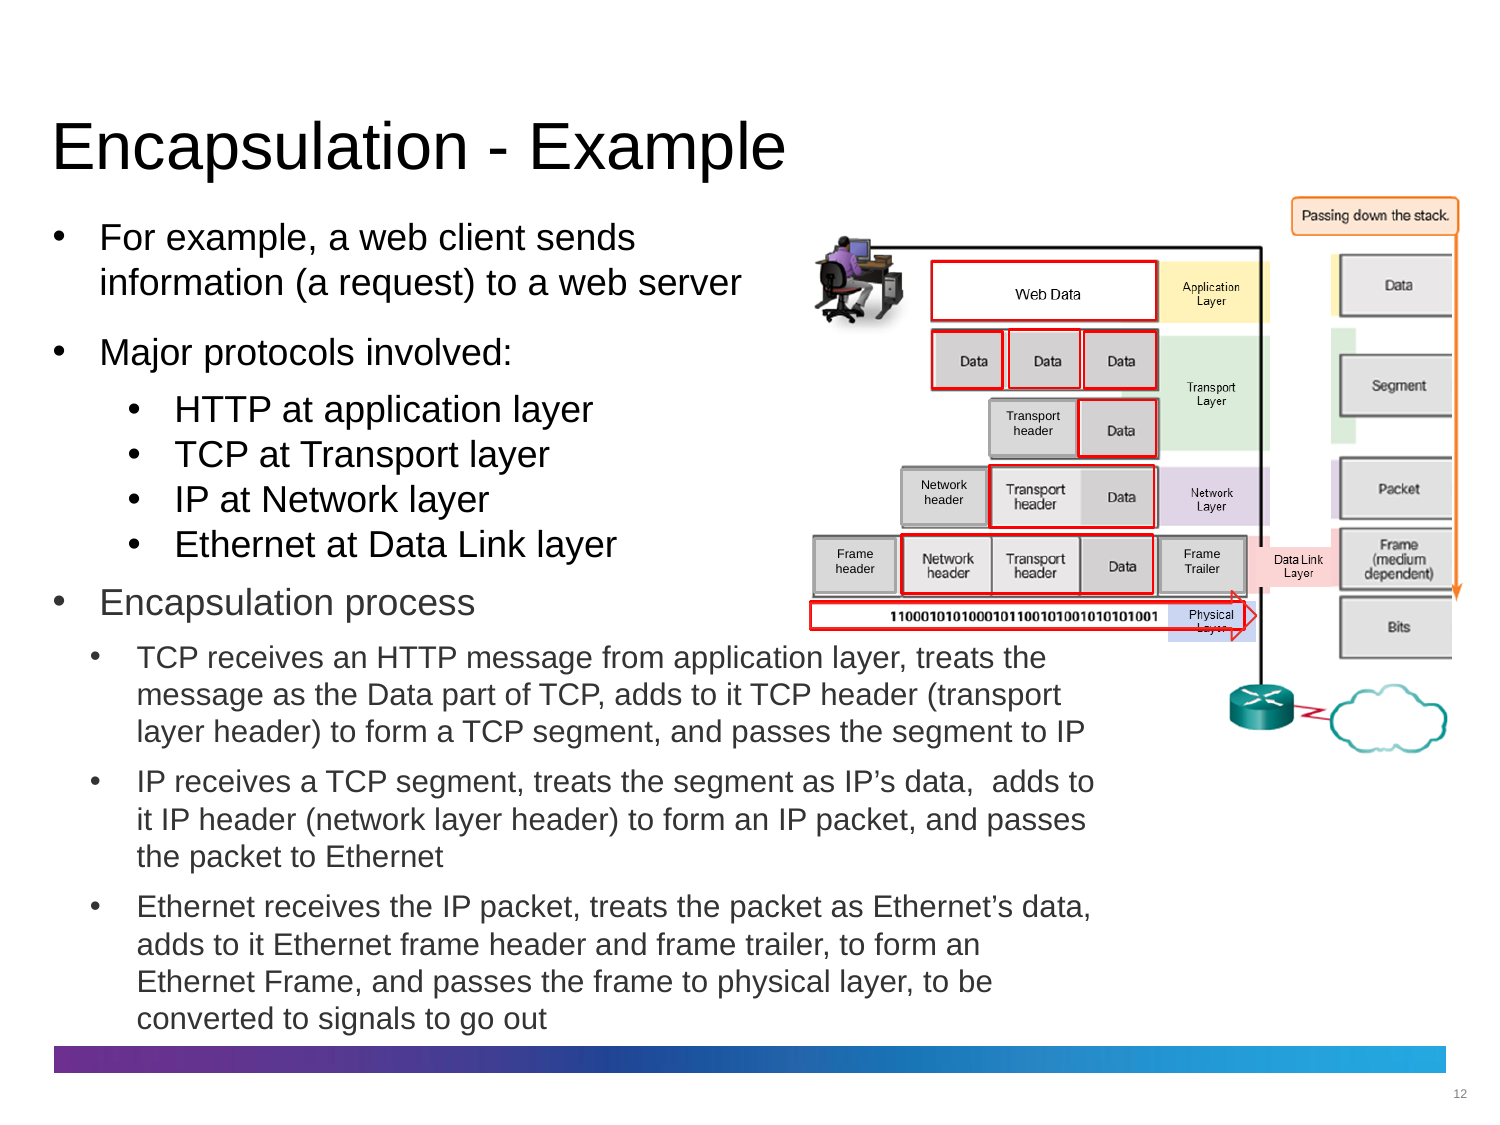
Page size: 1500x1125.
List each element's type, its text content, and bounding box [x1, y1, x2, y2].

picture [1123, 1046, 1446, 1073]
text_box For example, a web client sends information (a request) to a web server Major protocols involved: HTTP at application layer TCP at Transport layer IP at Network layer Ethernet at Data Link layer Encapsulation process [37, 205, 805, 629]
picture [810, 190, 1466, 759]
title Encapsulation - Example [37, 52, 1447, 190]
text_box TCP receives an HTTP message from application layer, treats the message as the Data part of TCP, adds to it TCP header (transport layer header) to form a TCP segment, and passes the segment to IP IP receives a TCP segment, treats the segment as IP’s data, adds to it IP header (network layer header) to form an IP packet, and passes the packet to Ethernet Ethernet receives the IP packet, treats the packet as Ethernet’s data, adds to it Ethernet frame header and frame trailer, to form an Ethernet Frame, and passes the frame to physical layer, to be converted to signals to go out [0, 629, 1123, 1084]
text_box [931, 329, 1157, 389]
